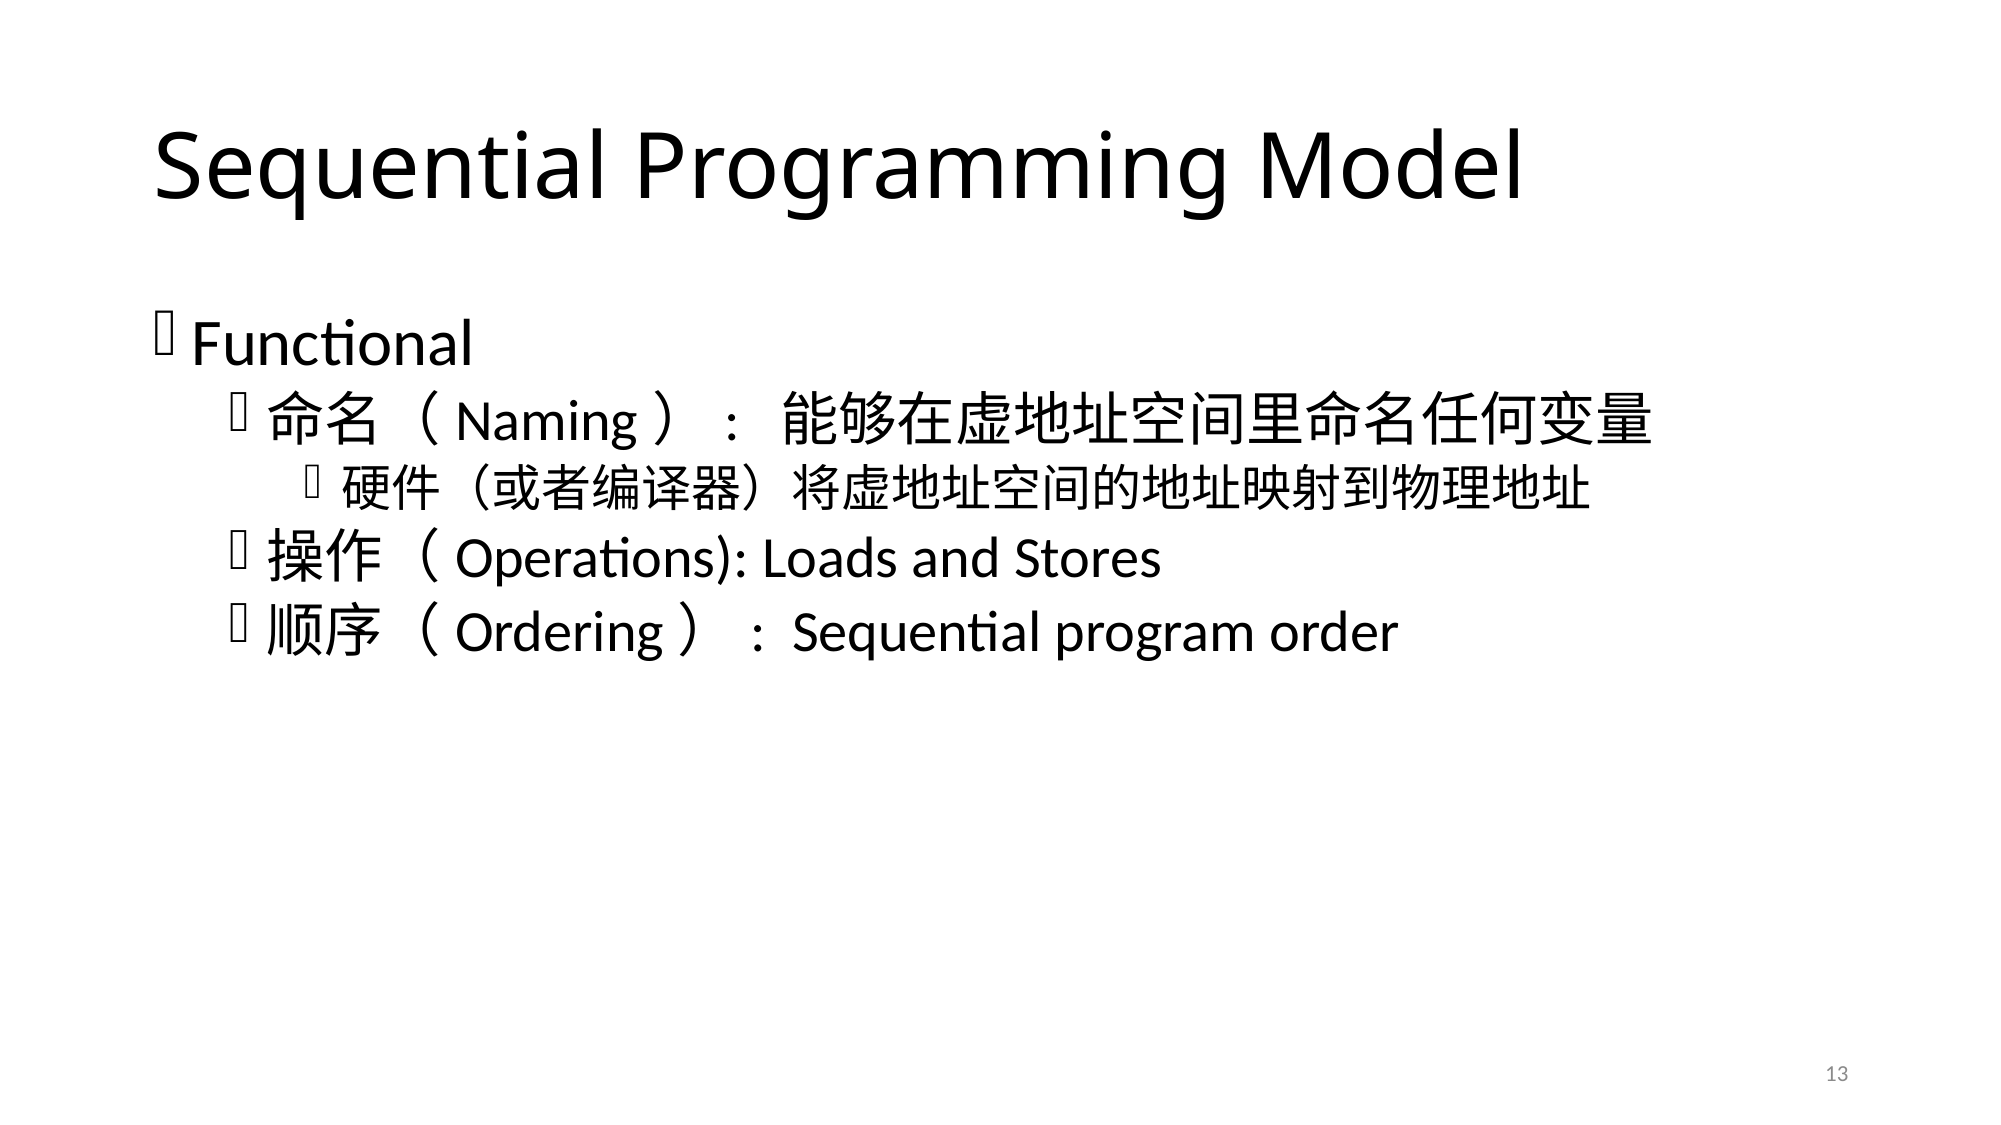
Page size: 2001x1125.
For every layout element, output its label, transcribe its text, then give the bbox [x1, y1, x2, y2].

slide_number 13 [1413, 1042, 1864, 1103]
list Functional 命名（Naming）: 能够在虚地址空间里命名任何变量 硬件（或者编译器）将虚地址空间的地址映射到物理地址 操作（Operations): Loads and Stores 顺序（Ordering）: Sequential program order [138, 299, 1864, 1014]
title Sequential Programming Model [138, 60, 1864, 278]
